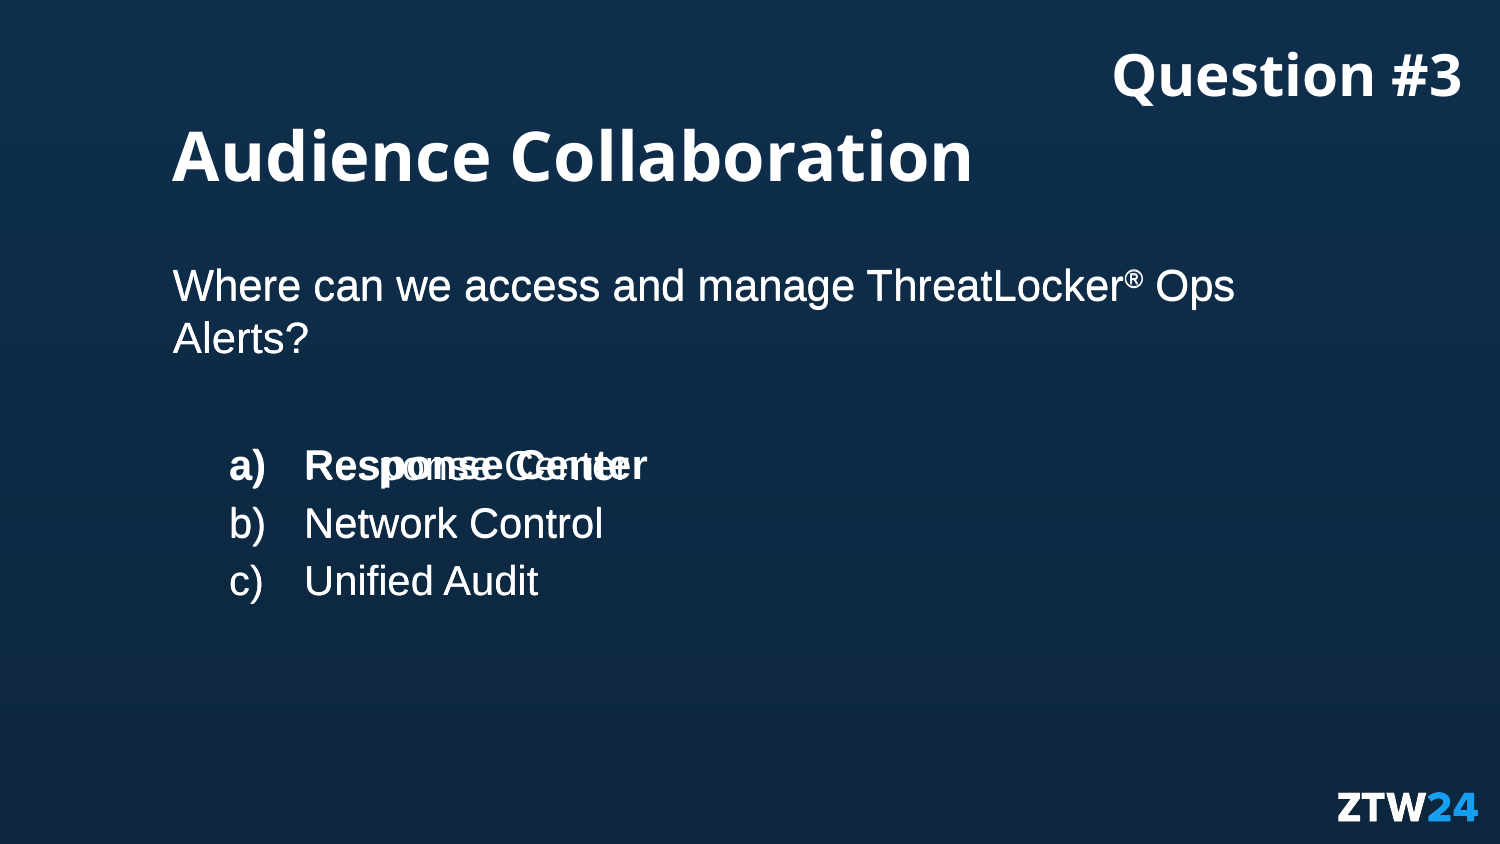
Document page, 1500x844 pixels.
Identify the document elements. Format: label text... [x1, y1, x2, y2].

picture [1338, 792, 1478, 836]
text_box Question #3 [1078, 35, 1478, 121]
text_box Where can we access and manage ThreatLocker® Ops Alerts? Response Center Network Control Unified Audit [157, 242, 1343, 692]
title Audience Collaboration [157, 77, 995, 241]
